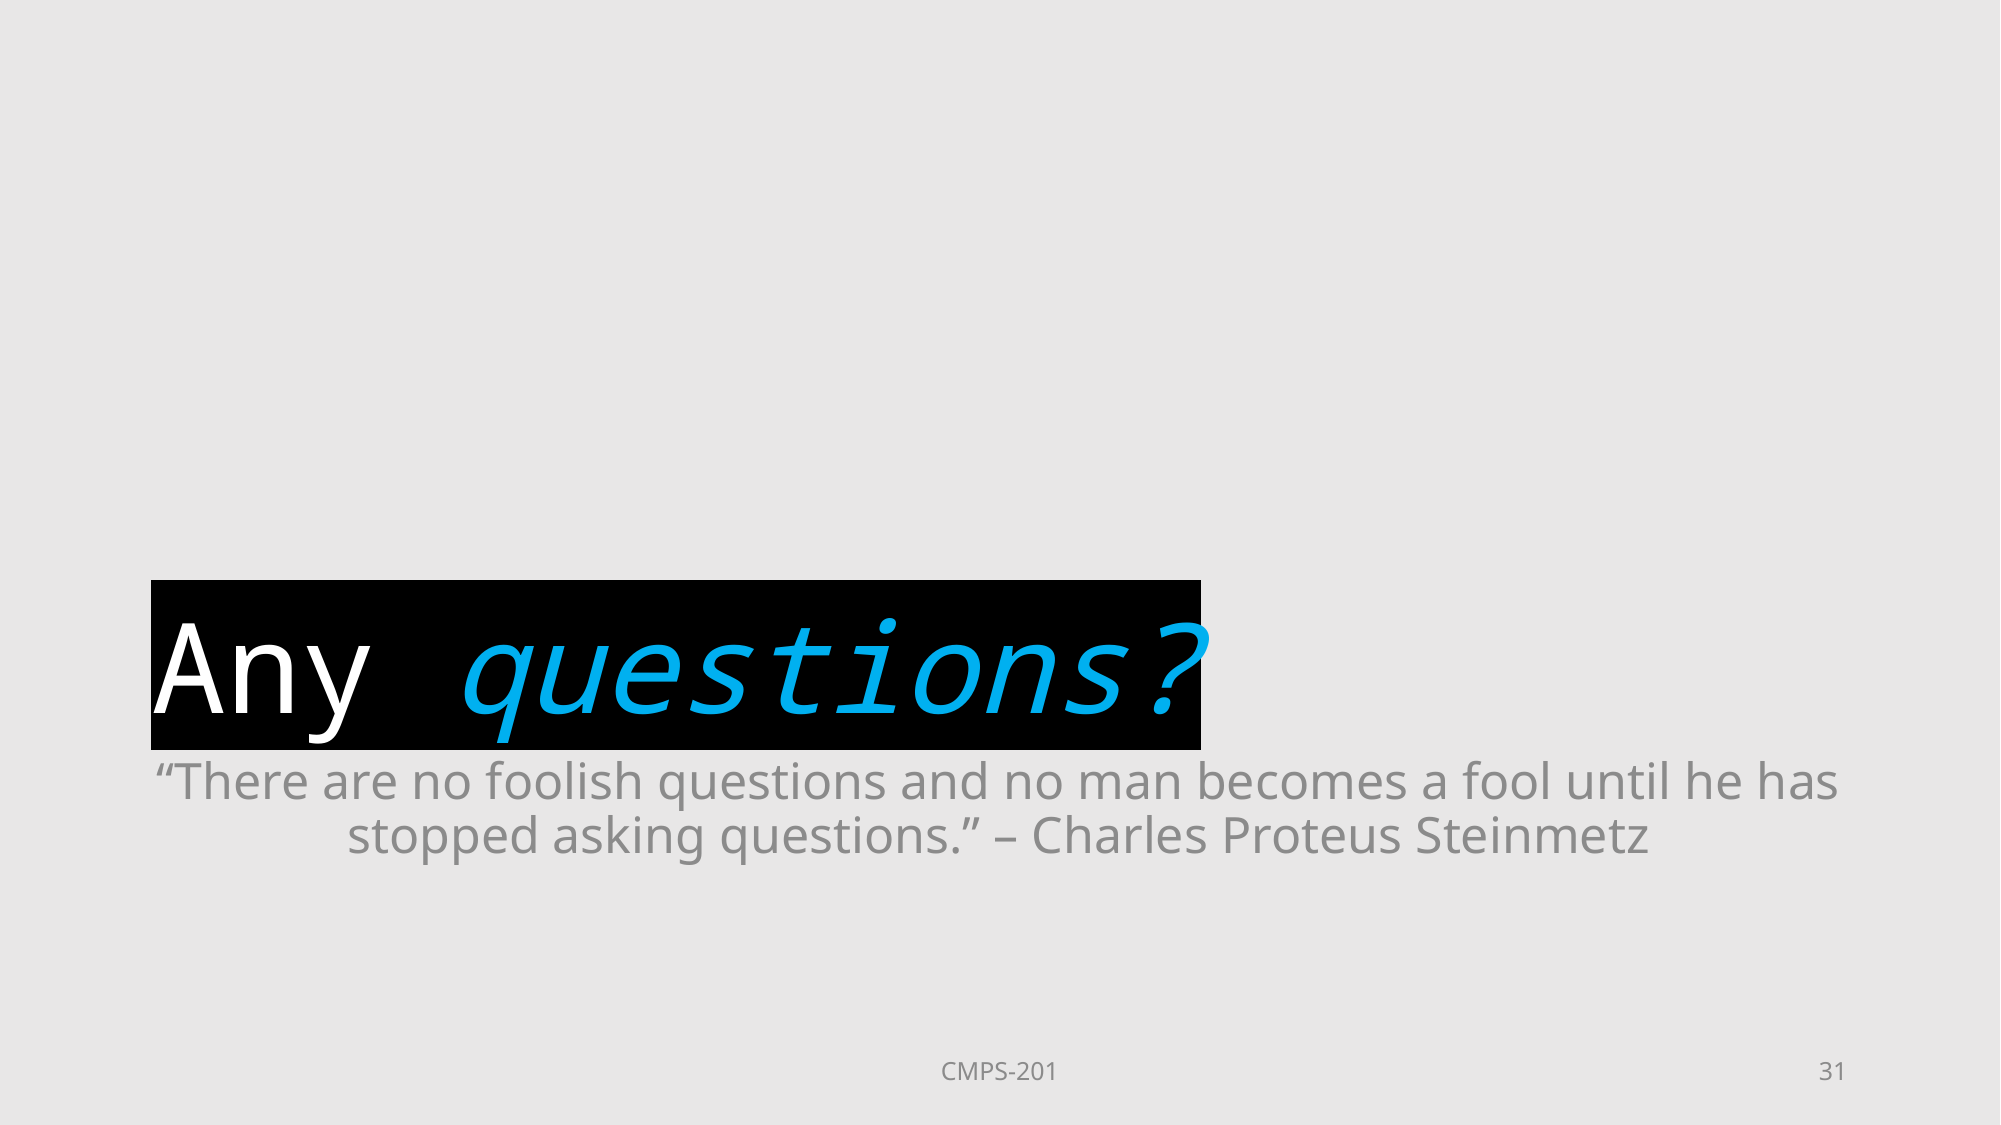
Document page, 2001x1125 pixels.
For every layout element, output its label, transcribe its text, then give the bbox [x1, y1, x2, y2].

title Any questions? [136, 280, 1862, 748]
slide_number 31 [1412, 1042, 1863, 1103]
list “There are no foolish questions and no man becomes a fool until he has stopped asking questions.” – Charles Proteus Steinmetz [136, 748, 1862, 995]
footer CMPS-201 [662, 1042, 1338, 1103]
